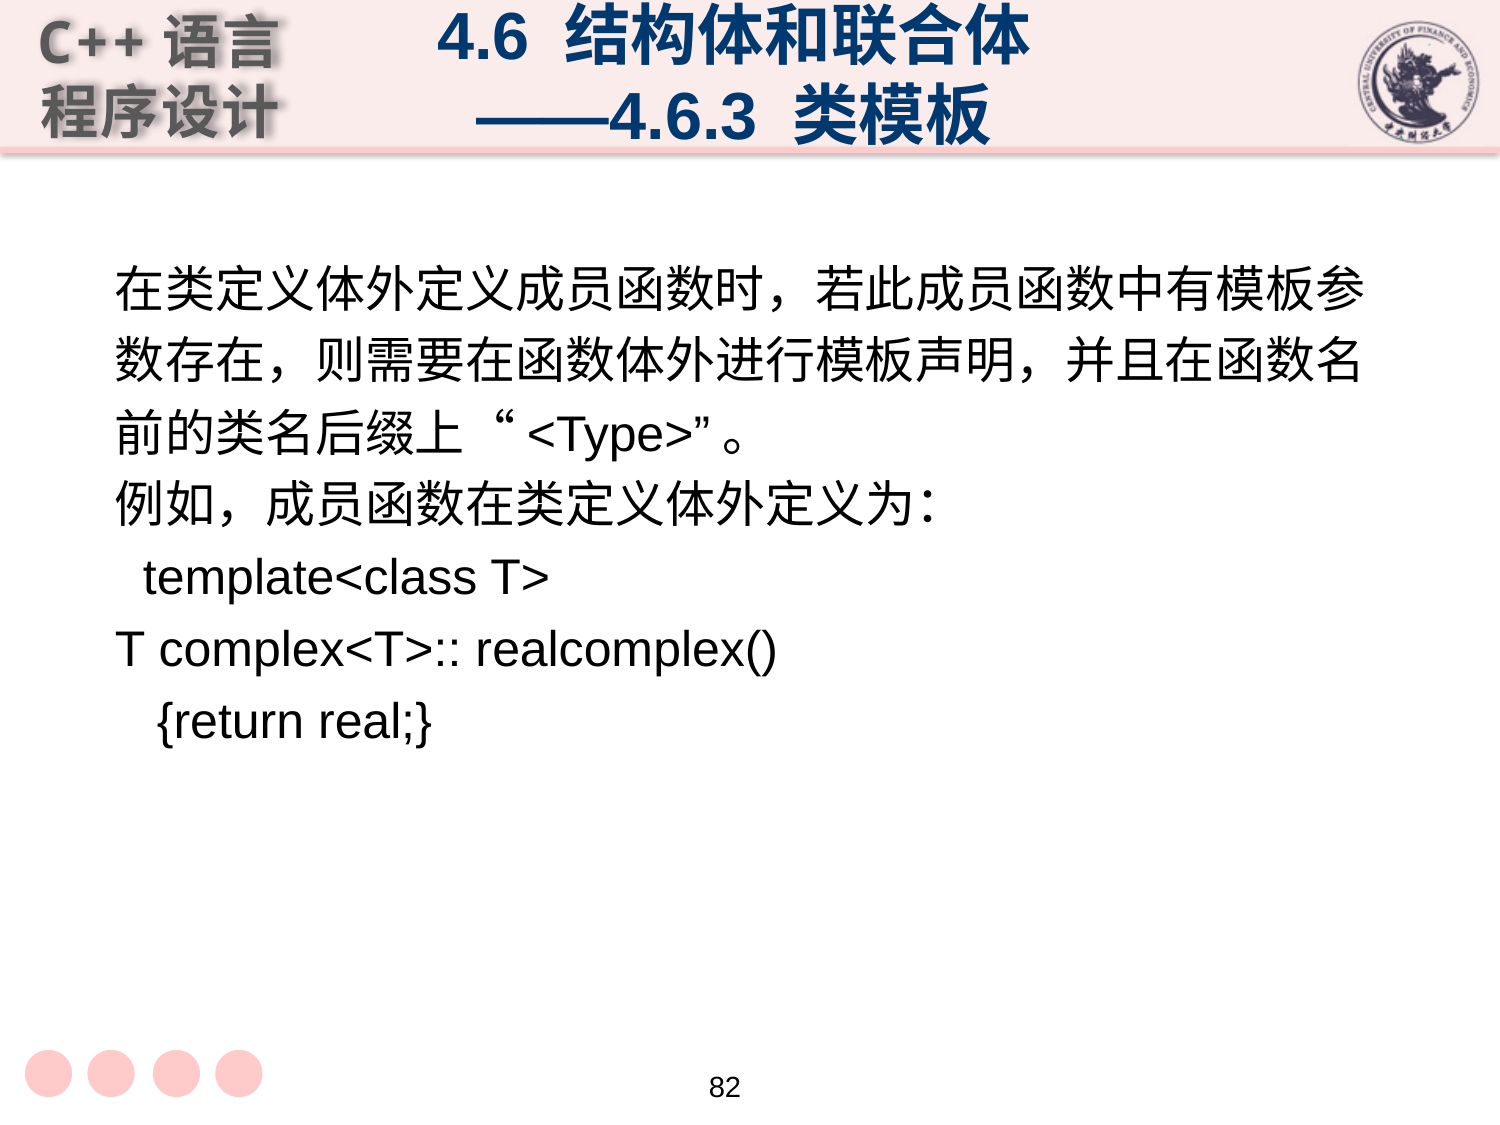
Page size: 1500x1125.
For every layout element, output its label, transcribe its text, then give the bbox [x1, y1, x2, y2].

slide_number 82 [674, 1046, 776, 1125]
picture [0, 0, 1500, 147]
text_box 在类定义体外定义成员函数时，若此成员函数中有模板参数存在，则需要在函数体外进行模板声明，并且在函数名前的类名后缀上“<Type>”。 例如，成员函数在类定义体外定义为： template<class T> T complex<T>:: realcomplex() {return real;} [99, 237, 1400, 822]
text_box 4.6 结构体和联合体 ——4.6.3 类模板 [124, 37, 1344, 108]
